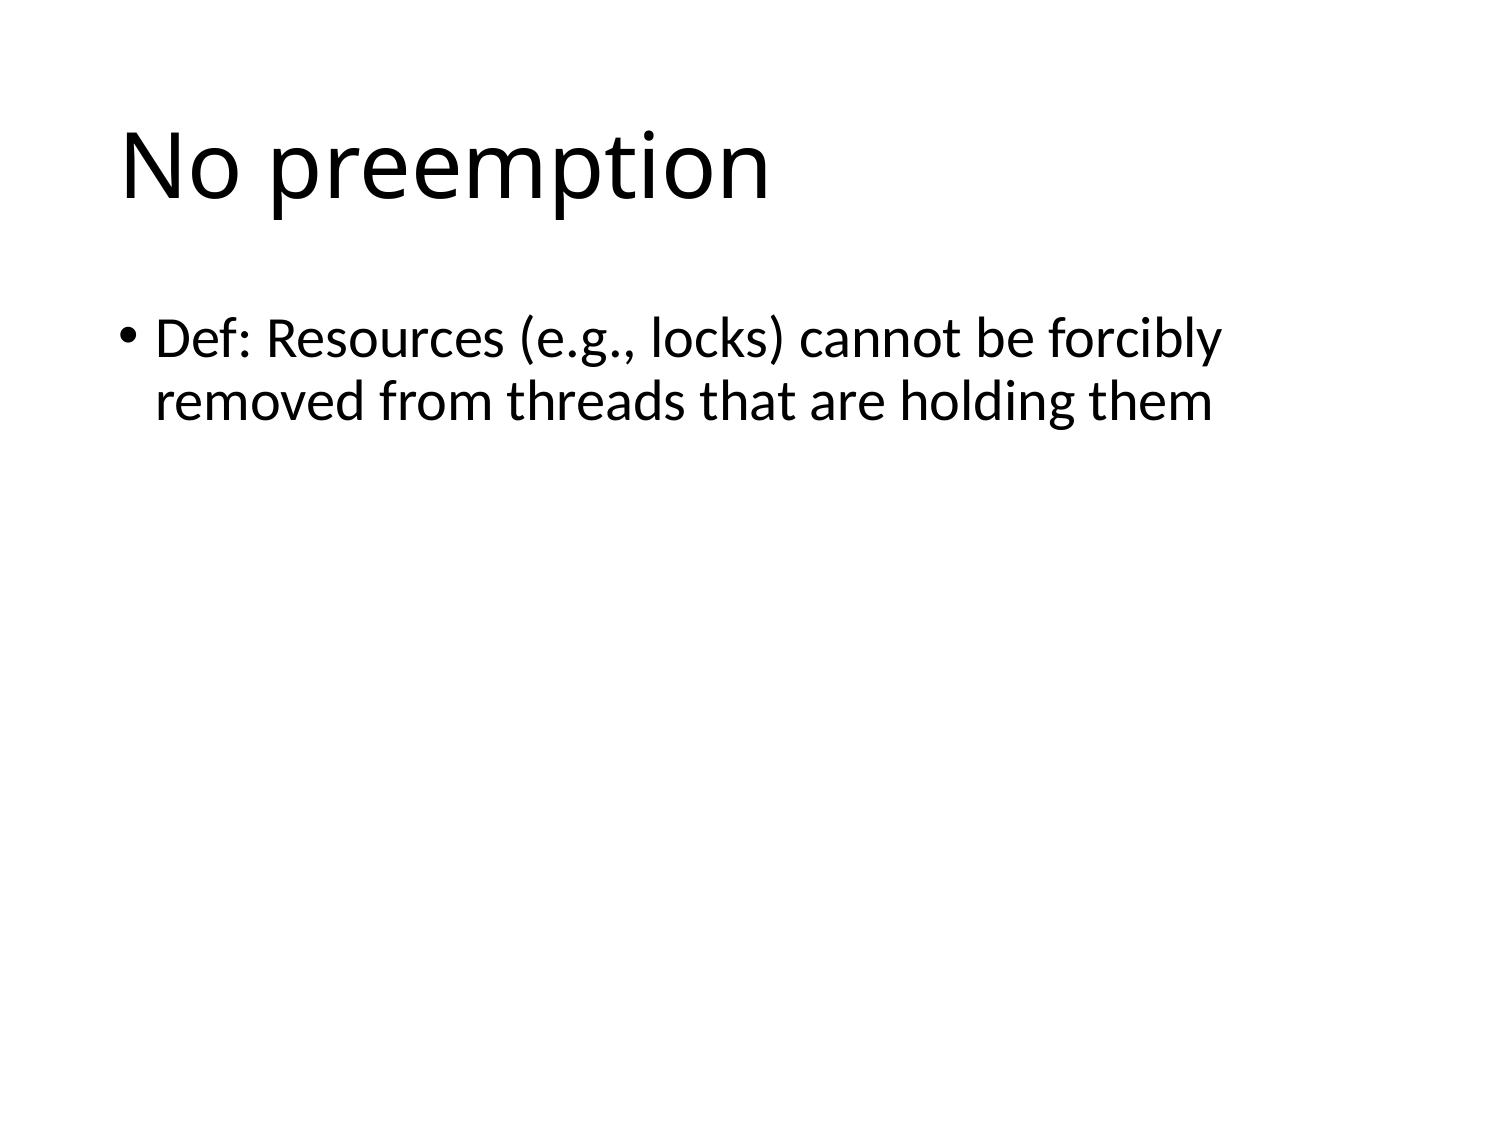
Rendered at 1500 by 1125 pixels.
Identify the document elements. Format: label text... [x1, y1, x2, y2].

title No preemption [103, 59, 1397, 278]
list Def: Resources (e.g., locks) cannot be forcibly removed from threads that are holding them [103, 299, 1397, 1014]
